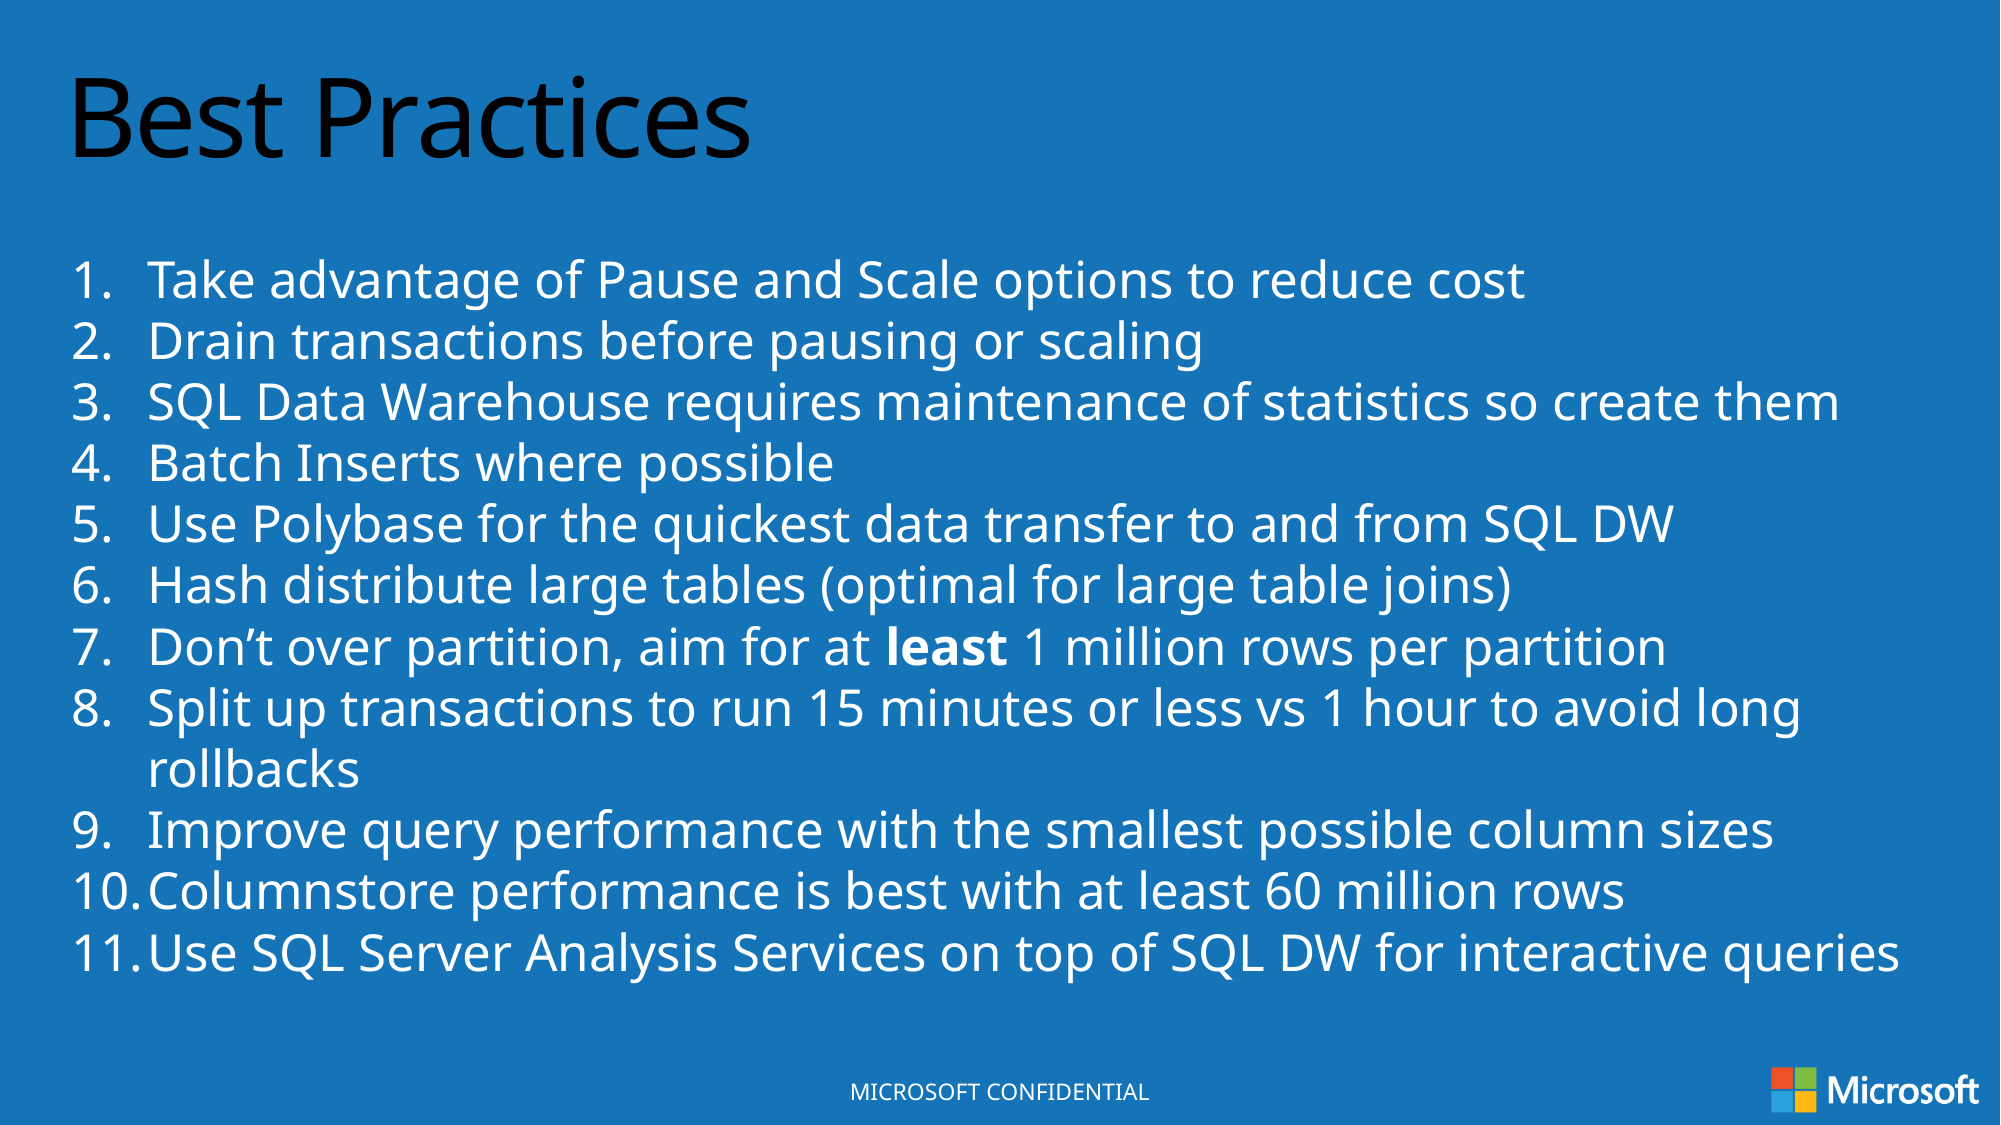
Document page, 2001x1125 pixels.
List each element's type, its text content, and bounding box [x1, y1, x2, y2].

title Best Practices [41, 47, 1935, 196]
text_box Take advantage of Pause and Scale options to reduce cost Drain transactions before pausing or scaling SQL Data Warehouse requires maintenance of statistics so create them Batch Inserts where possible Use Polybase for the quickest data transfer to and from SQL DW Hash distribute large tables (optimal for large table joins) Don’t over partition, aim for at least 1 million rows per partition Split up transactions to run 15 minutes or less vs 1 hour to avoid long rollbacks Improve query performance with the smallest possible column sizes Columnstore performance is best with at least 60 million rows Use SQL Server Analysis Services on top of SQL DW for interactive queries [56, 178, 2000, 1125]
